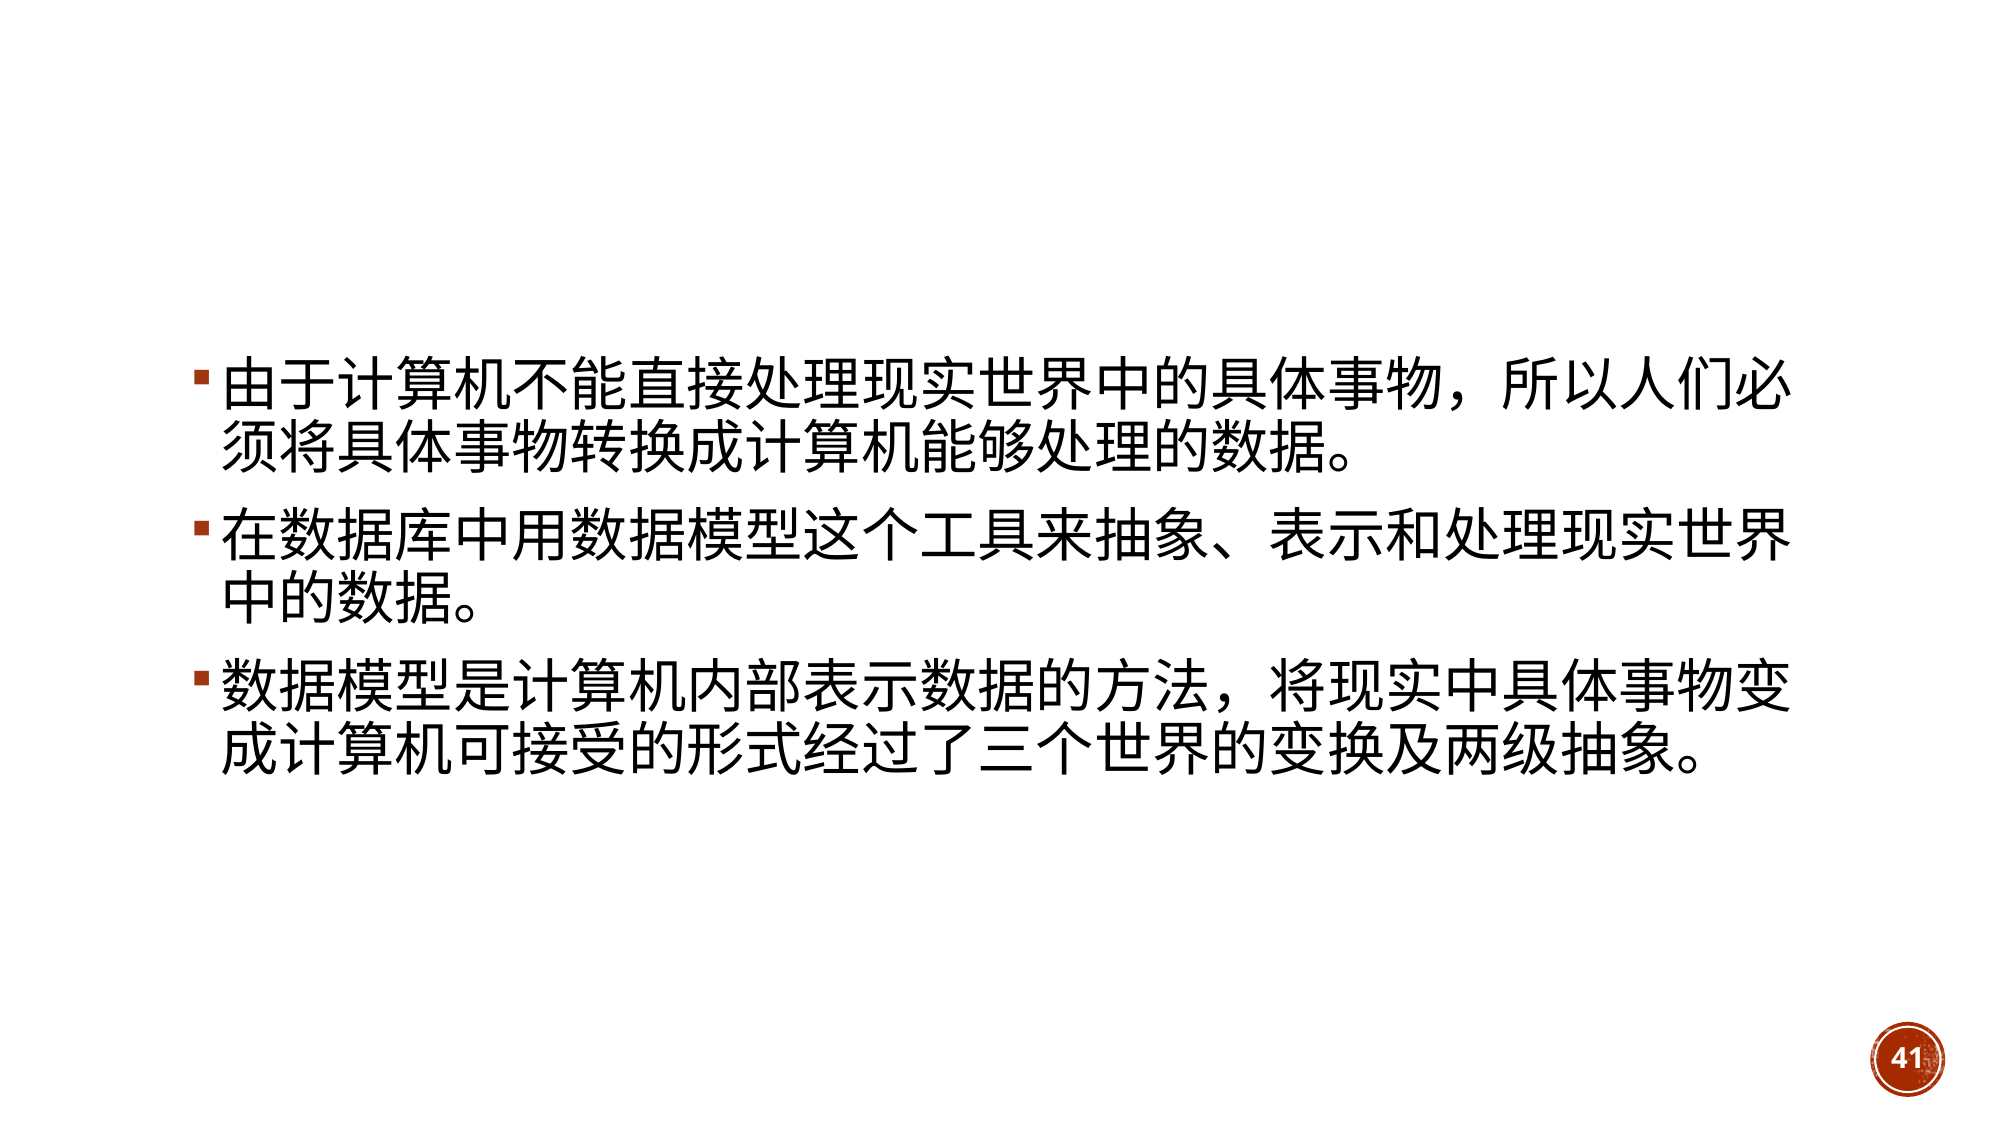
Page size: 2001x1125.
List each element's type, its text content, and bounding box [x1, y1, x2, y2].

slide_number 41 [1855, 1028, 1961, 1089]
list 由于计算机不能直接处理现实世界中的具体事物，所以人们必须将具体事物转换成计算机能够处理的数据。 在数据库中用数据模型这个工具来抽象、表示和处理现实世界中的数据。 数据模型是计算机内部表示数据的方法，将现实中具体事物变成计算机可接受的形式经过了三个世界的变换及两级抽象。 [175, 348, 1826, 1013]
